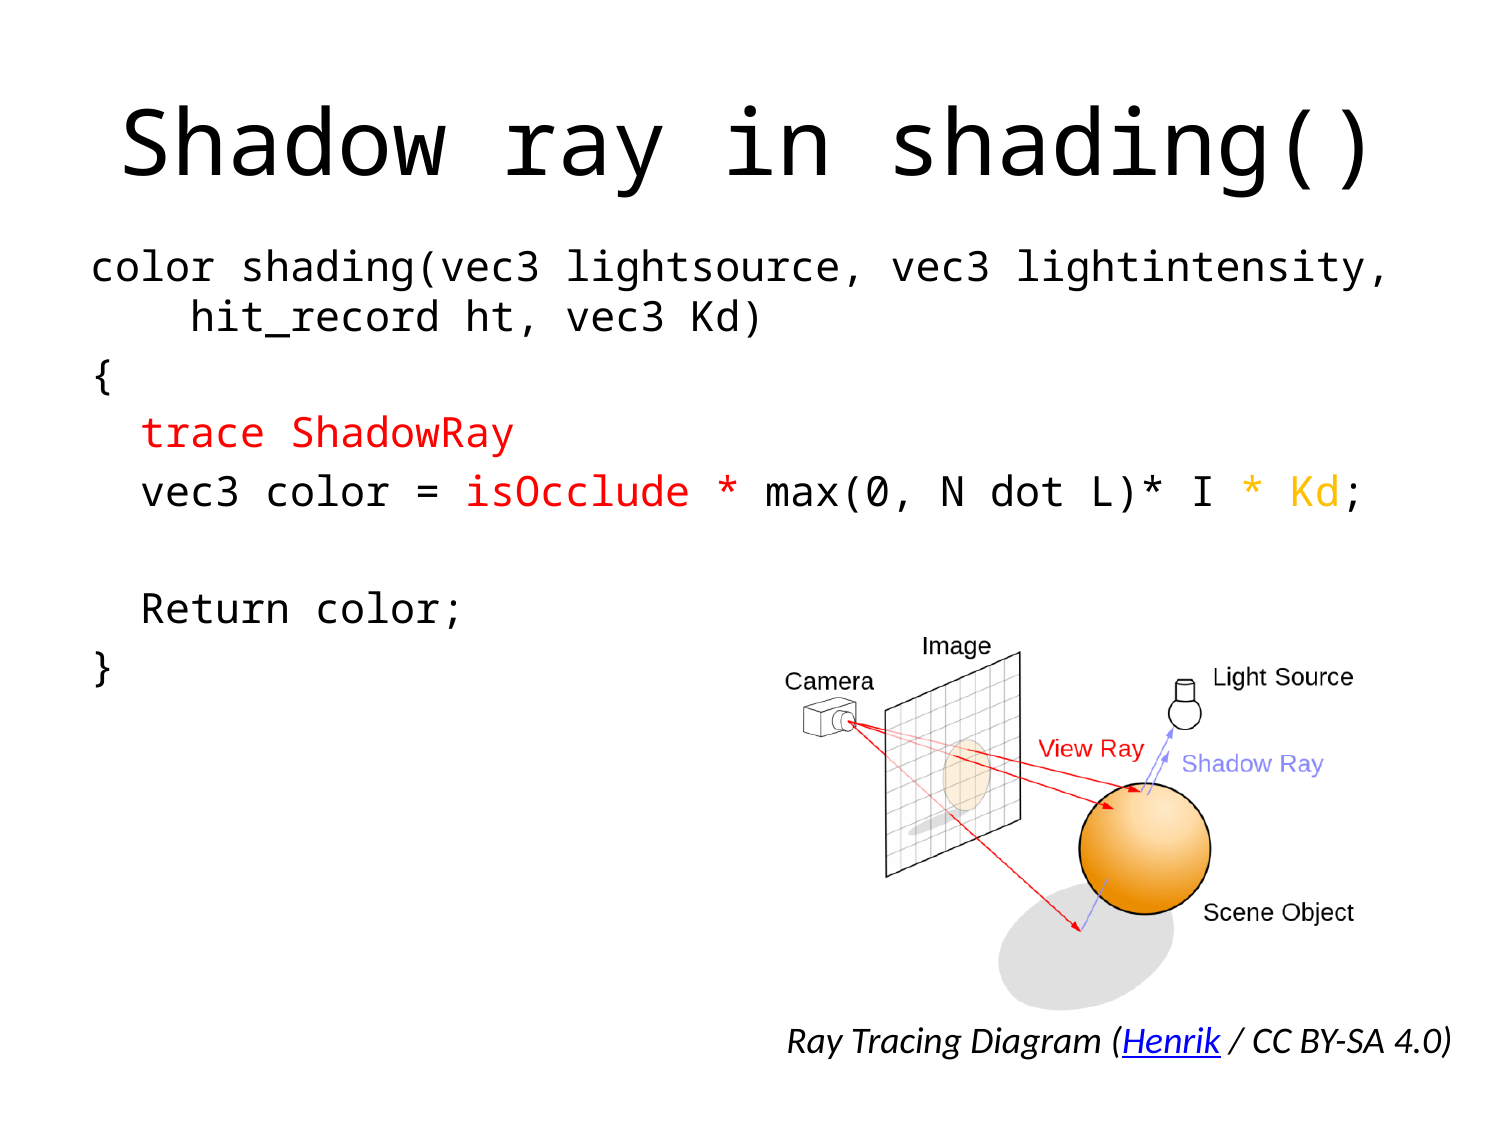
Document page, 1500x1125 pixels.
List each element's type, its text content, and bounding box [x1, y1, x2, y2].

title Shadow ray in shading() [75, 45, 1425, 231]
text_box Ray Tracing Diagram (Henrik / CC BY-SA 4.0) [771, 1008, 1498, 1069]
list color shading(vec3 lightsource, vec3 lightintensity, hit_record ht, vec3 Kd) { trace ShadowRay vec3 color = isOcclude * max(0, N dot L)* I * Kd; Return color; } [75, 231, 1425, 975]
picture [783, 633, 1354, 1012]
